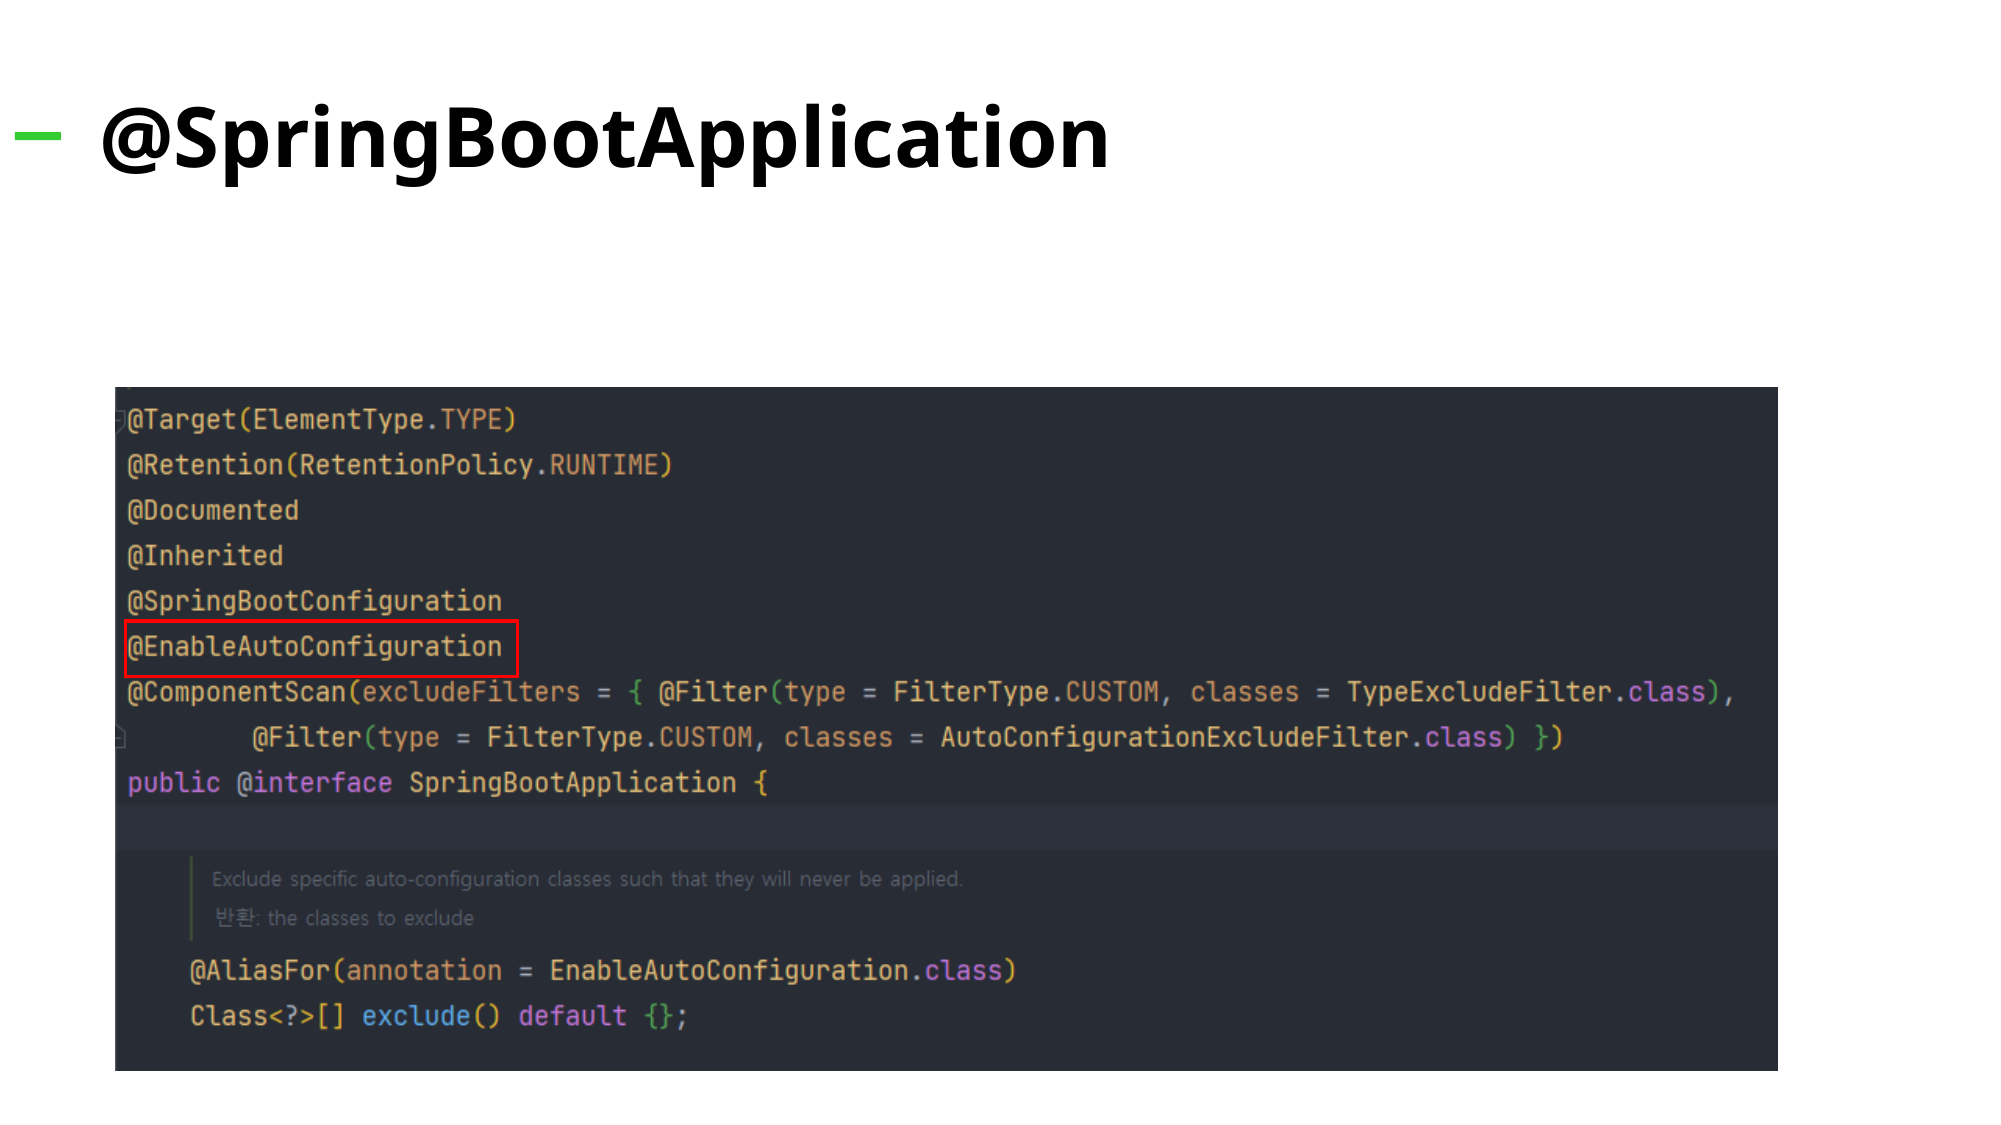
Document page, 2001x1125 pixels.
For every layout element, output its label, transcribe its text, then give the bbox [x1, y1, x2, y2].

text_box [14, 131, 62, 141]
title @SpringBootApplication [84, 31, 1810, 249]
picture [115, 387, 1778, 1071]
